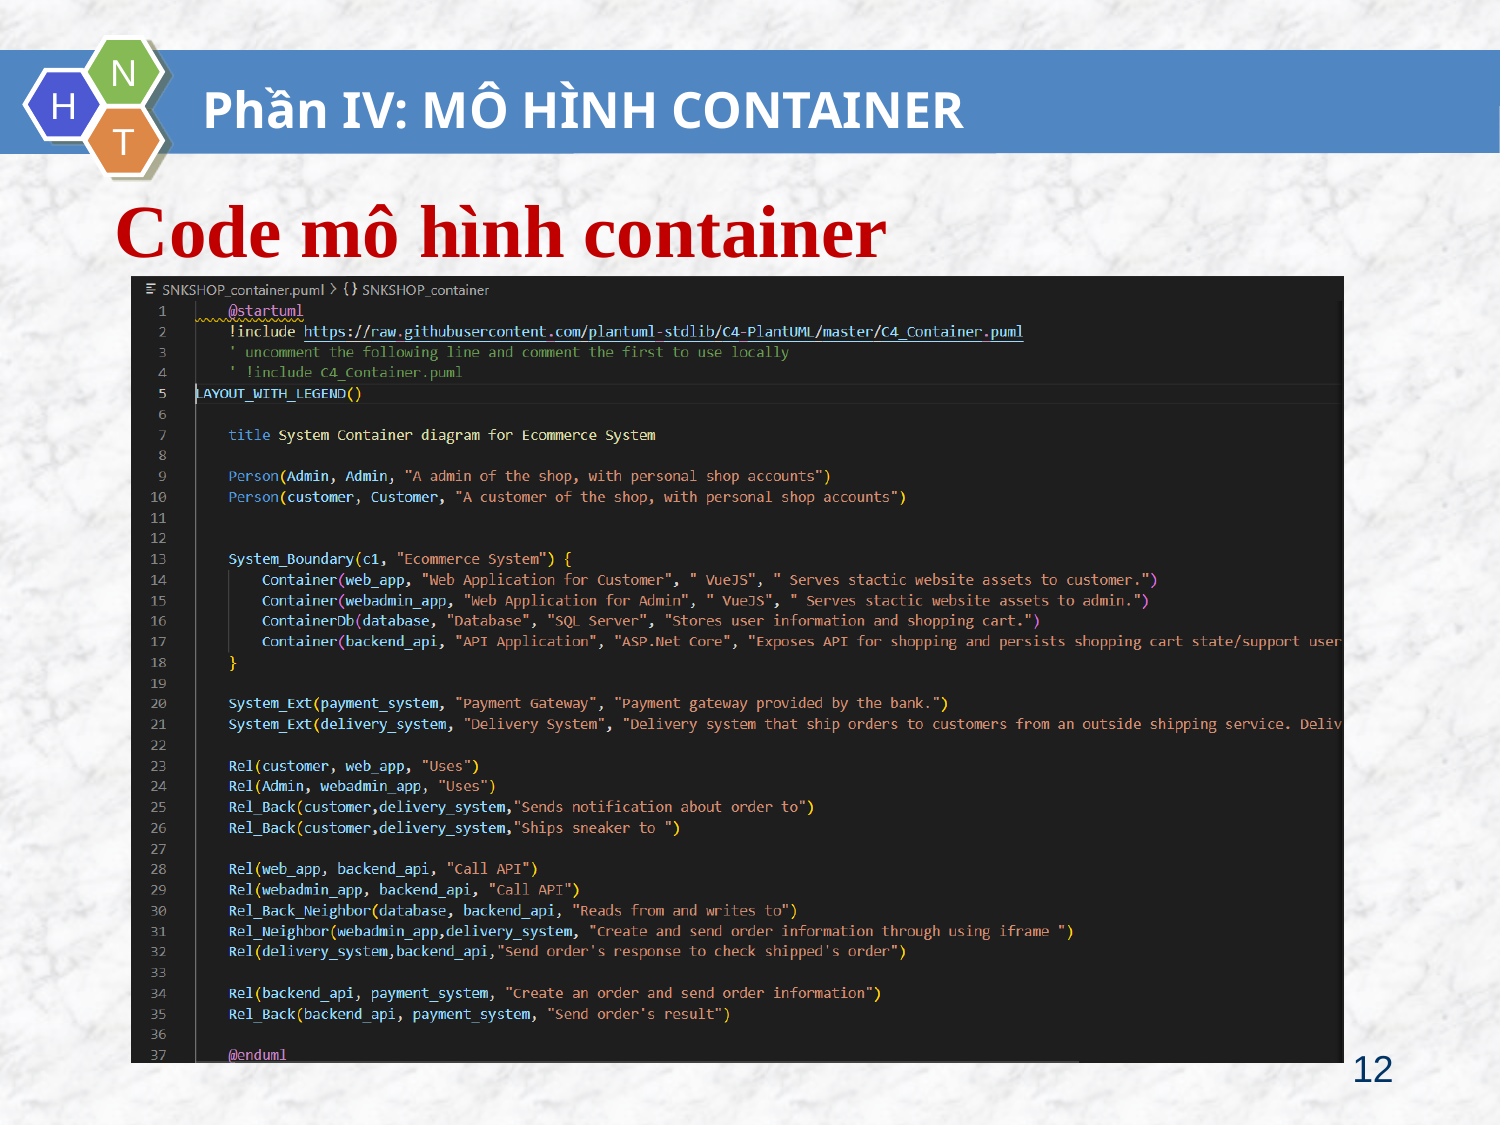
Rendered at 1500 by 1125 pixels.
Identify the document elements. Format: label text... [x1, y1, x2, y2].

text_box Code mô hình container [99, 158, 1478, 296]
picture [131, 276, 1344, 1063]
title Phần IV: MÔ HÌNH CONTAINER [187, 62, 1288, 155]
